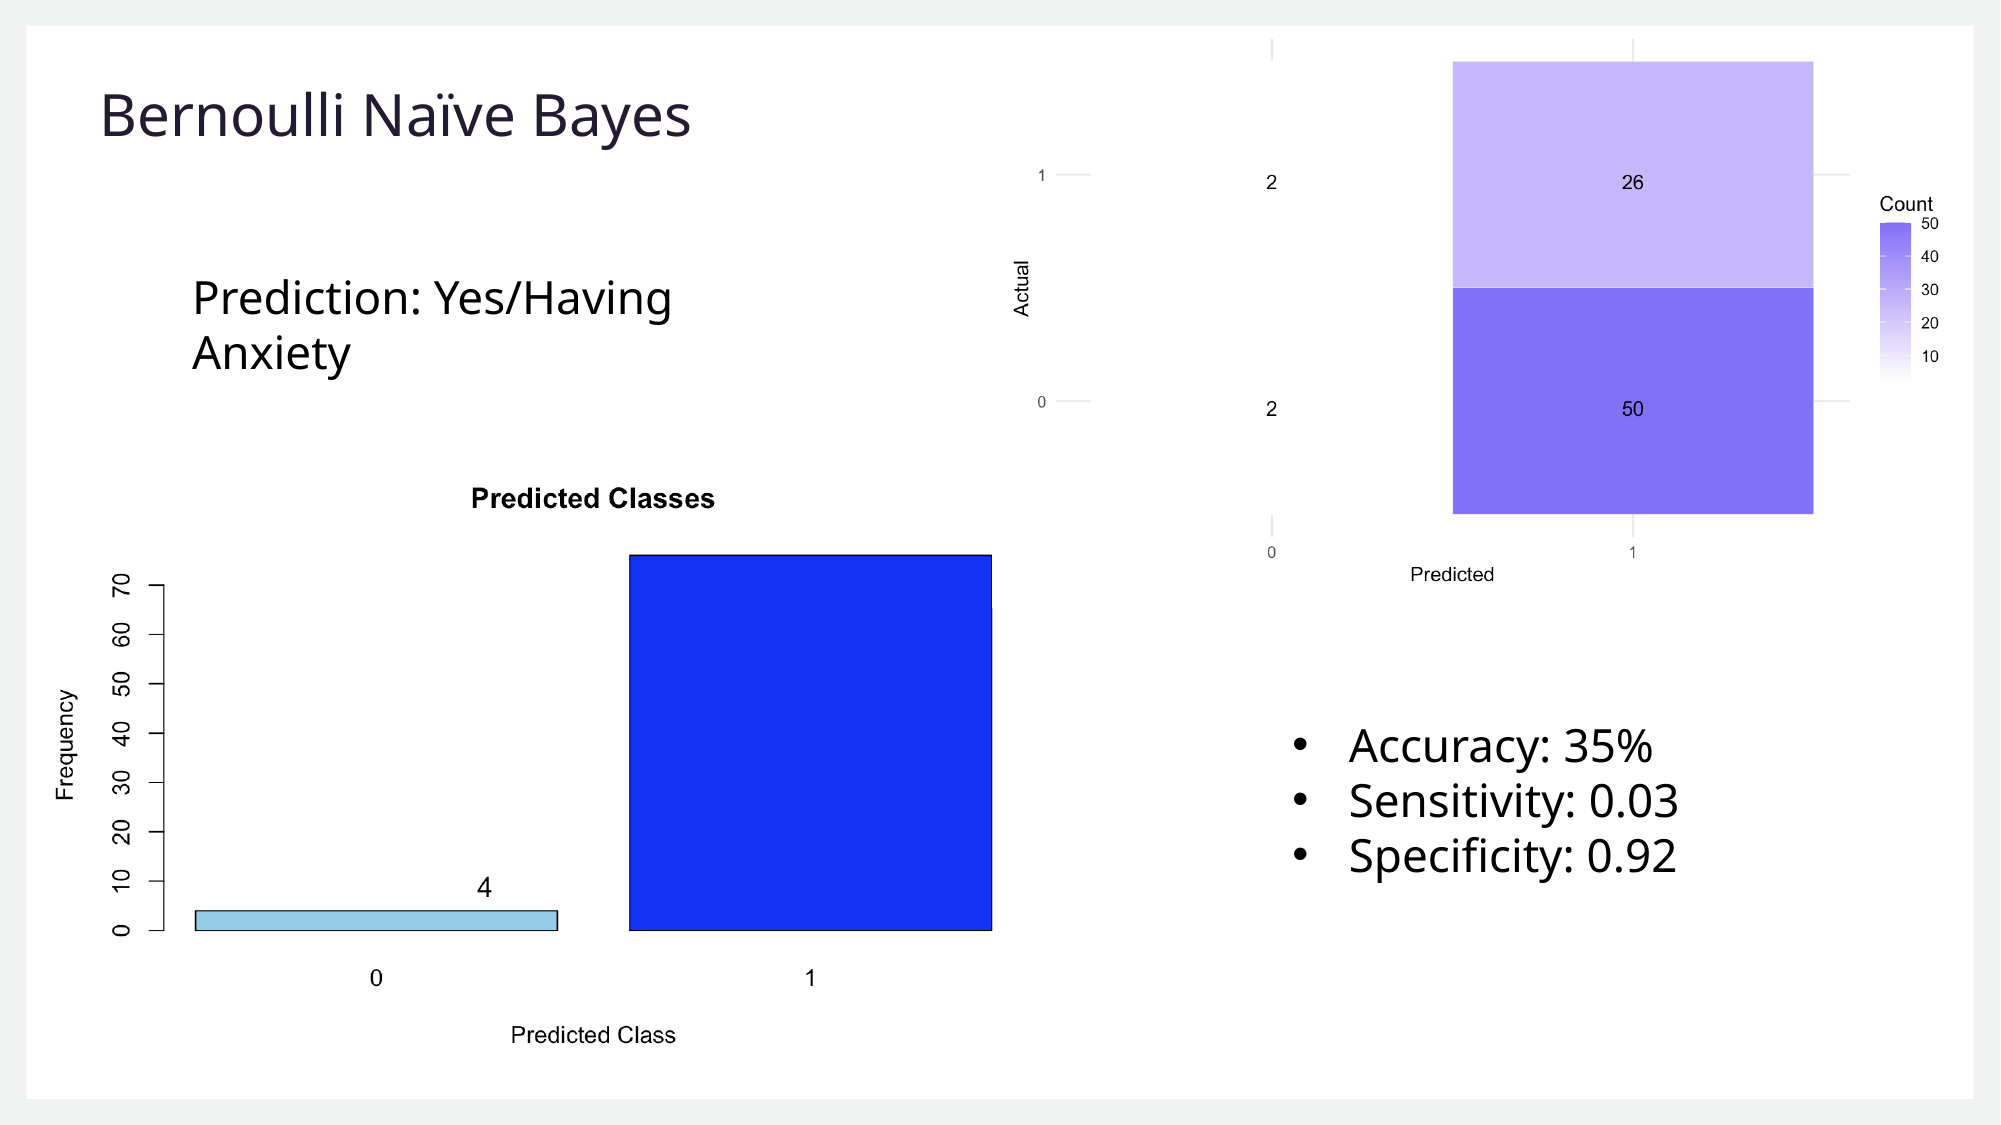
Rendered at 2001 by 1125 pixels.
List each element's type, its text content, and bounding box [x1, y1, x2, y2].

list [38, 440, 1034, 1084]
title Bernoulli Naïve Bayes [84, 41, 991, 156]
picture [991, 31, 1962, 608]
text_box Prediction: Yes/Having Anxiety [177, 261, 800, 386]
text_box Accuracy: 35% Sensitivity: 0.03 Specificity: 0.92 [1277, 709, 1894, 889]
